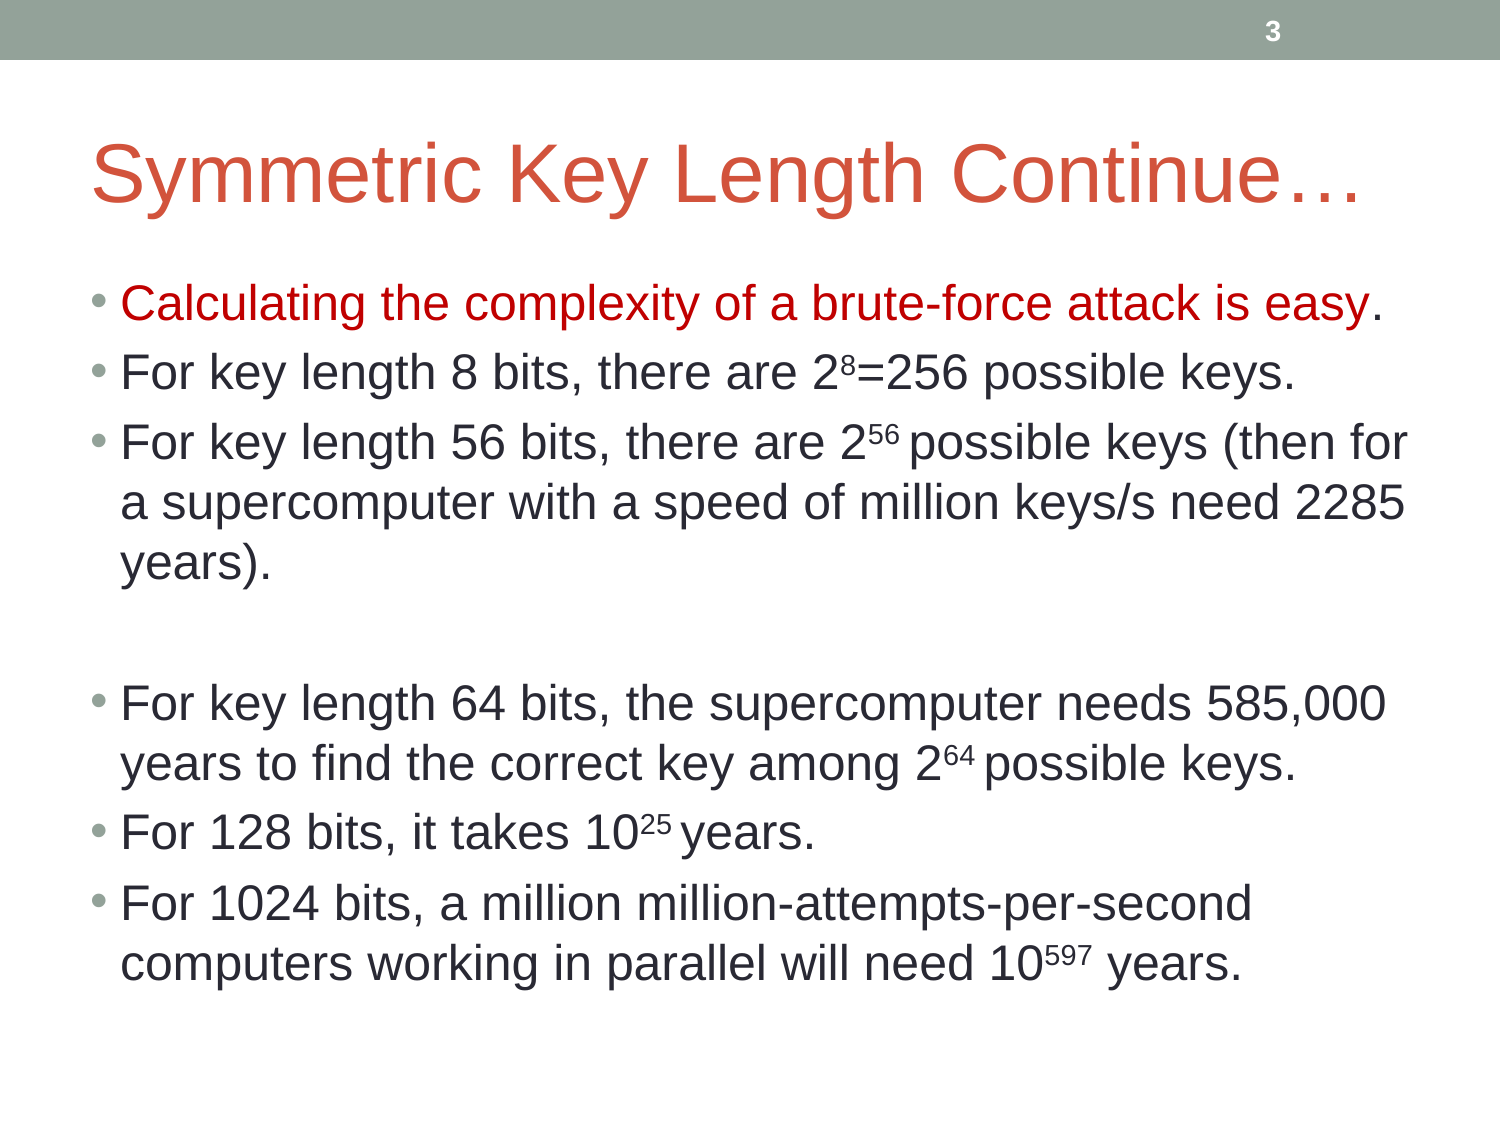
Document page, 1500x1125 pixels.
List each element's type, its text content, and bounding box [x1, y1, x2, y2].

title Symmetric Key Length Continue… [75, 87, 1425, 250]
list Calculating the complexity of a brute-force attack is easy. For key length 8 bits, there are 28=256 possible keys. For key length 56 bits, there are 256 possible keys (then for a supercomputer with a speed of million keys/s need 2285 years). For key length 64 bits, the supercomputer needs 585,000 years to find the correct key among 264 possible keys. For 128 bits, it takes 1025 years. For 1024 bits, a million million-attempts-per-second computers working in parallel will need 10597 years. [75, 262, 1425, 1063]
text_box ‹#› [1250, 3, 1425, 57]
